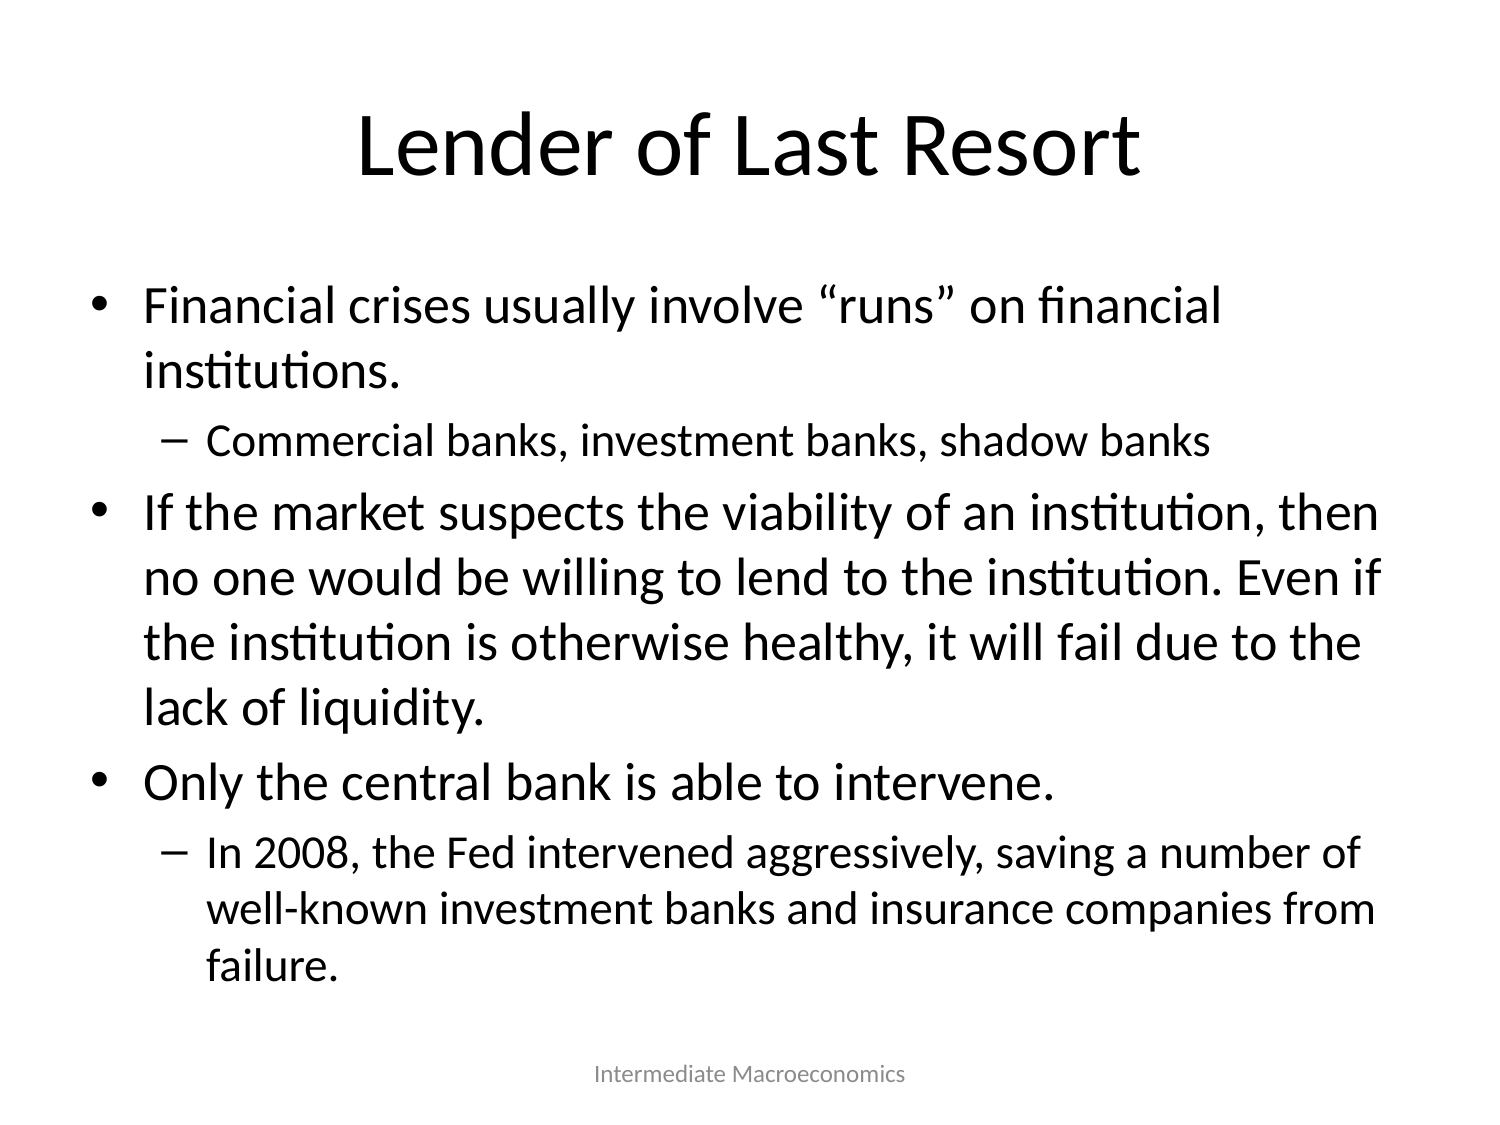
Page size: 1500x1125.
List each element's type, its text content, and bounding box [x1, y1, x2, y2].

list Financial crises usually involve “runs” on financial institutions. Commercial banks, investment banks, shadow banks If the market suspects the viability of an institution, then no one would be willing to lend to the institution. Even if the institution is otherwise healthy, it will fail due to the lack of liquidity. Only the central bank is able to intervene. In 2008, the Fed intervened aggressively, saving a number of well-known investment banks and insurance companies from failure. [75, 262, 1425, 1005]
footer Intermediate Macroeconomics [512, 1042, 988, 1103]
title Lender of Last Resort [75, 45, 1425, 233]
